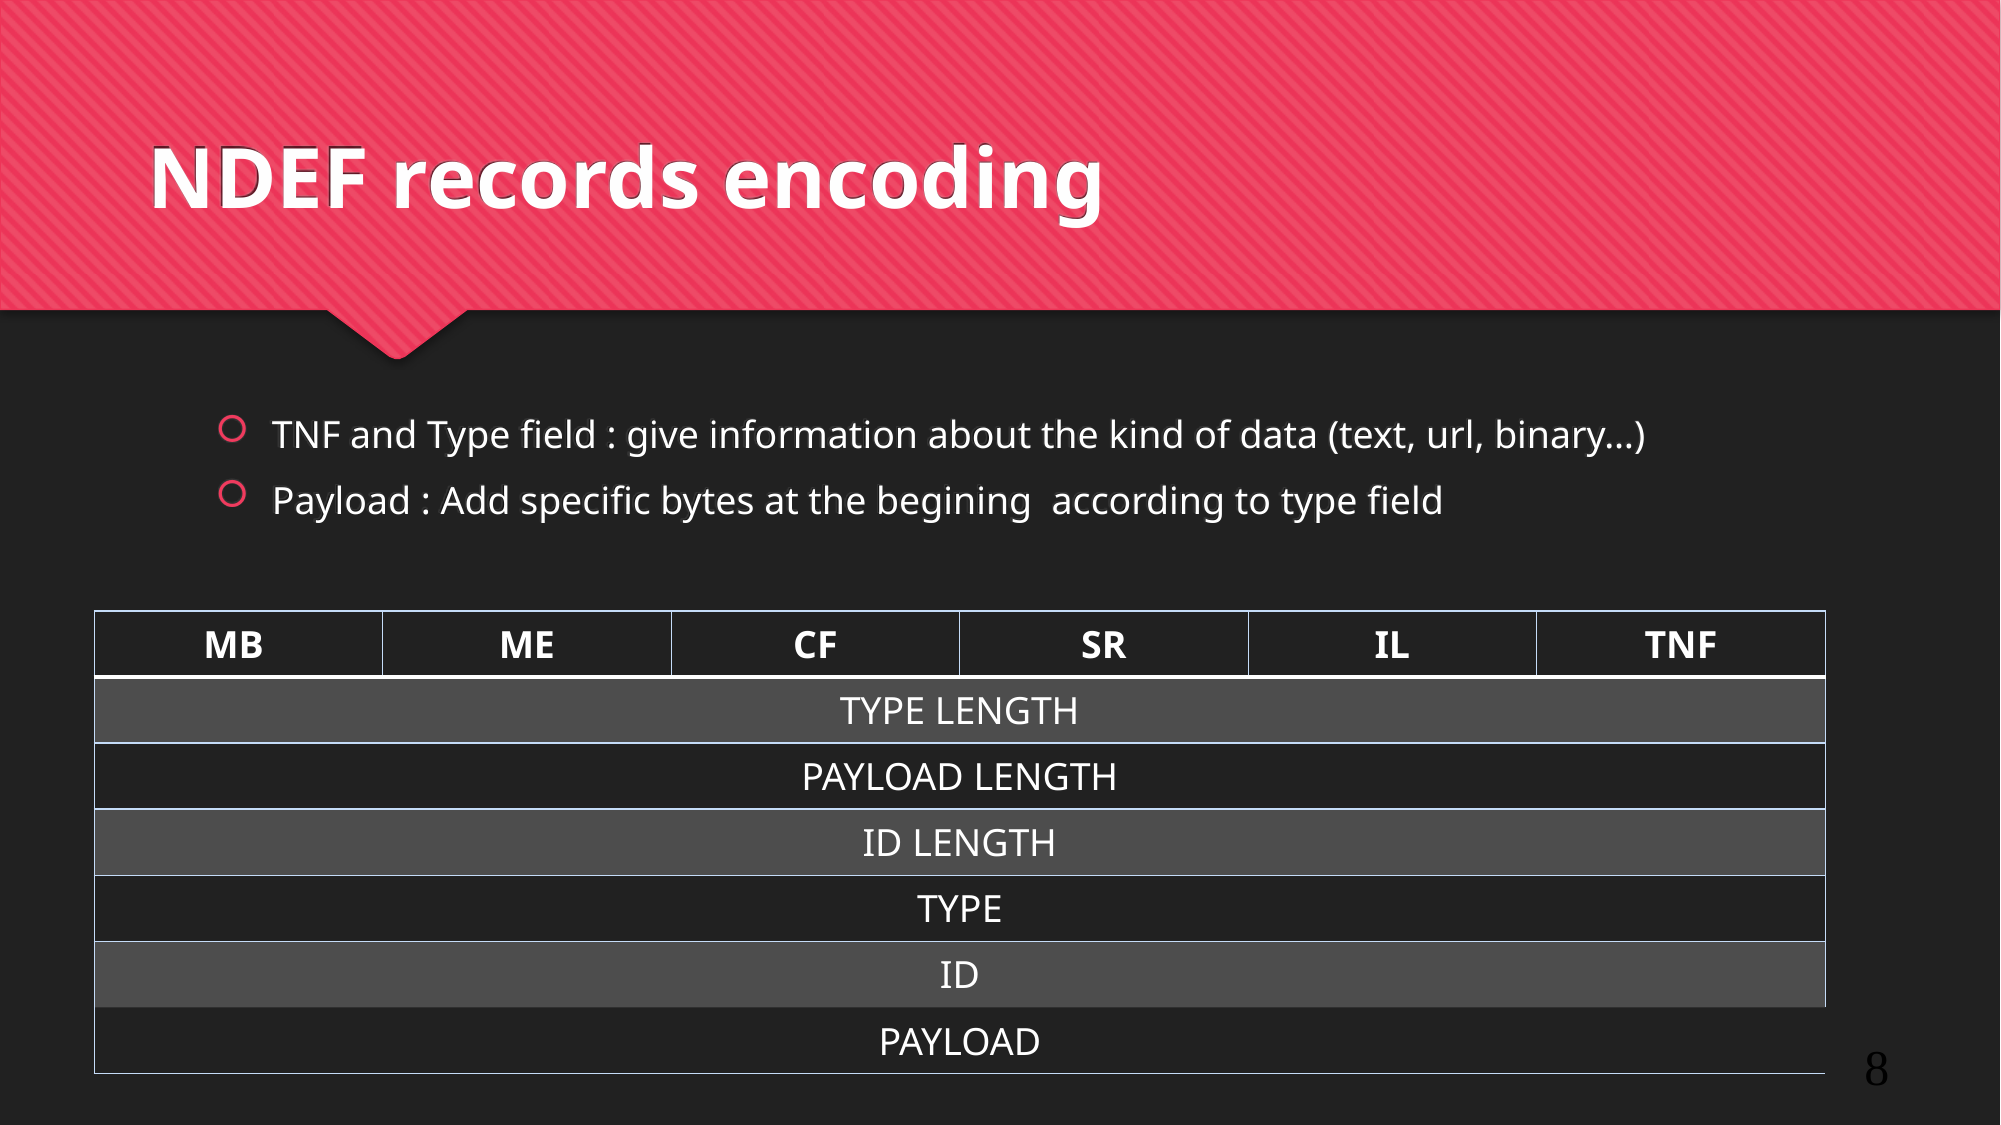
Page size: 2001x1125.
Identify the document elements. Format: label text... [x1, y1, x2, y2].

text_box <numéro> [1849, 1027, 1973, 1103]
table_cell PAYLOAD LENGTH [95, 744, 1825, 808]
text_box NDEF records encoding [132, 73, 1867, 233]
table_cell PAYLOAD [95, 1007, 1825, 1073]
table_header MB [95, 612, 200, 675]
table_cell TYPE [95, 876, 1825, 941]
table_cell ID LENGTH [95, 810, 1825, 875]
table_cell TYPE LENGTH [95, 679, 1825, 742]
picture [1, 1, 1999, 308]
text_box TNF and Type field : give information about the kind of data (text, url, binary…) Payload : Add specific bytes at the begining according to type field [200, 135, 1932, 733]
table_cell ID [95, 942, 1825, 1007]
